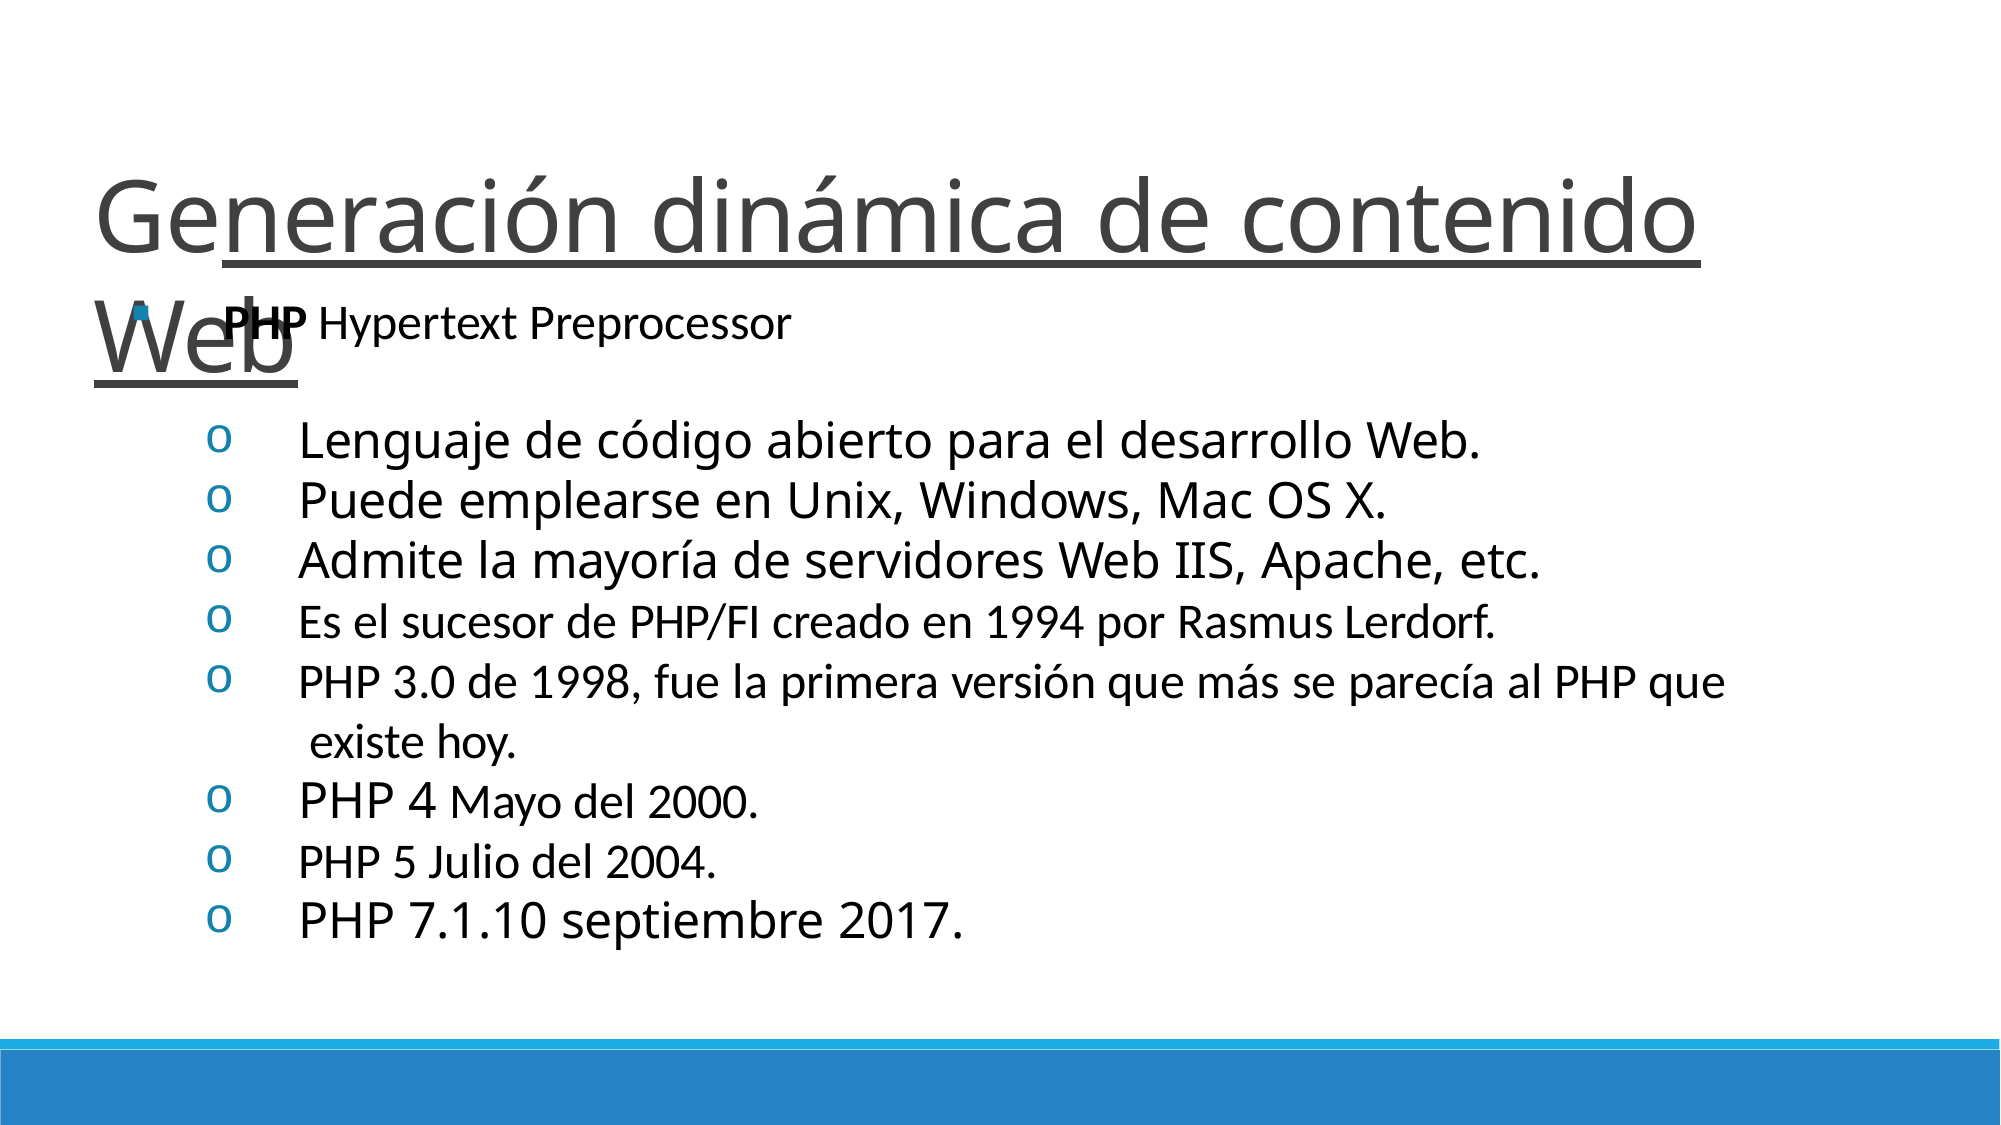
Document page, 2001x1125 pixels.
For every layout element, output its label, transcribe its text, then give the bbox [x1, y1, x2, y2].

text_box PHP Hypertext Preprocessor Lenguaje de código abierto para el desarrollo Web. Puede emplearse en Unix, Windows, Mac OS X. Admite la mayoría de servidores Web IIS, Apache, etc. Es el sucesor de PHP/FI creado en 1994 por Rasmus Lerdorf. PHP 3.0 de 1998, fue la primera versión que más se parecía al PHP que existe hoy. PHP 4 Mayo del 2000. PHP 5 Julio del 2004. PHP 7.1.10 septiembre 2017. [127, 287, 1727, 949]
title Generación dinámica de contenido Web [91, 150, 1833, 393]
